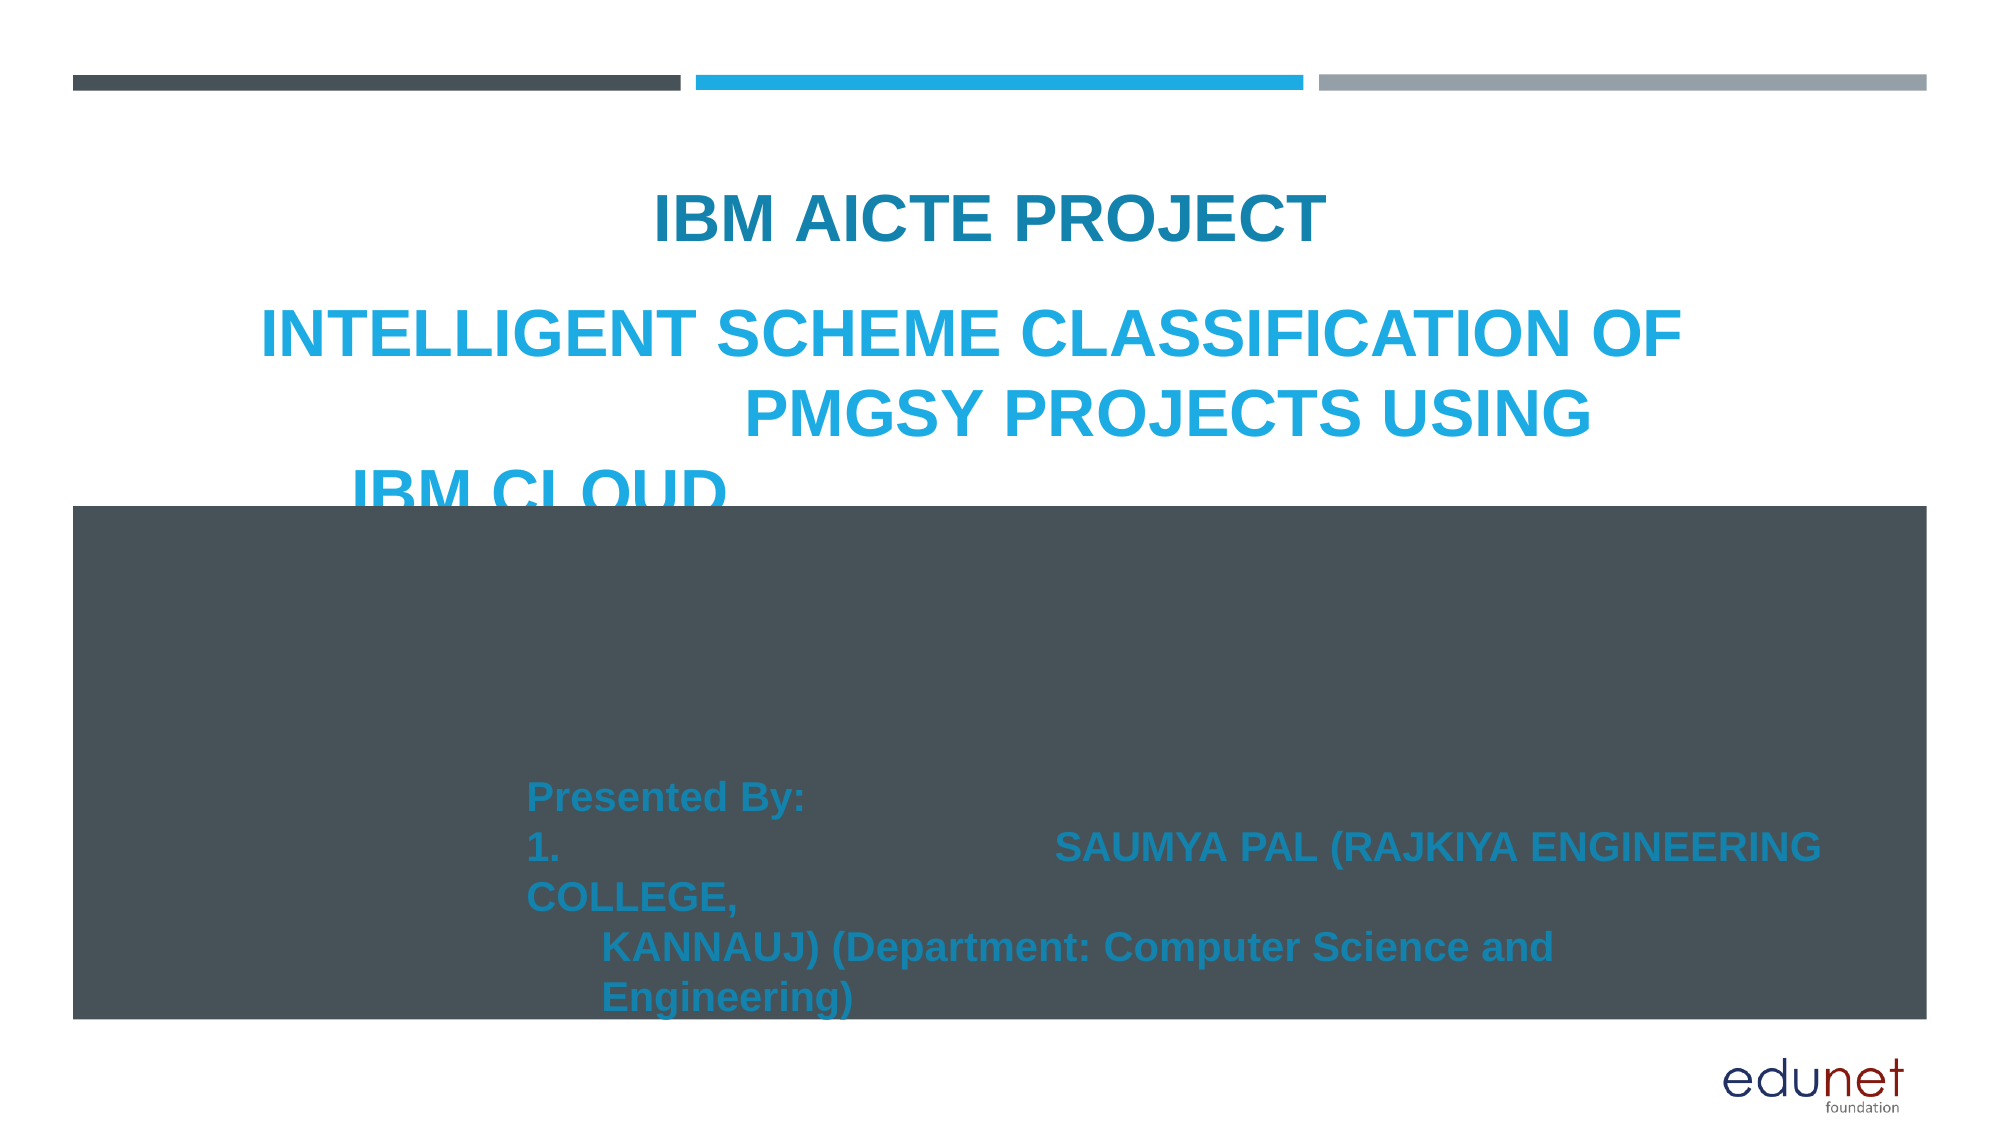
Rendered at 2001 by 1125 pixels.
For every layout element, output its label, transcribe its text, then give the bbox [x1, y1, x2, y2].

picture [1723, 1057, 1904, 1113]
text_box Presented By: 1. SAUMYA PAL (RAJKIYA ENGINEERING COLLEGE, KANNAUJ) (Department: Computer Science and Engineering) [73, 506, 1927, 1020]
title IBM AICTE PROJECT INTELLIGENT SCHEME CLASSIFICATION OF PMGSY PROJECTS USING IBM CLOUD [258, 138, 1688, 506]
